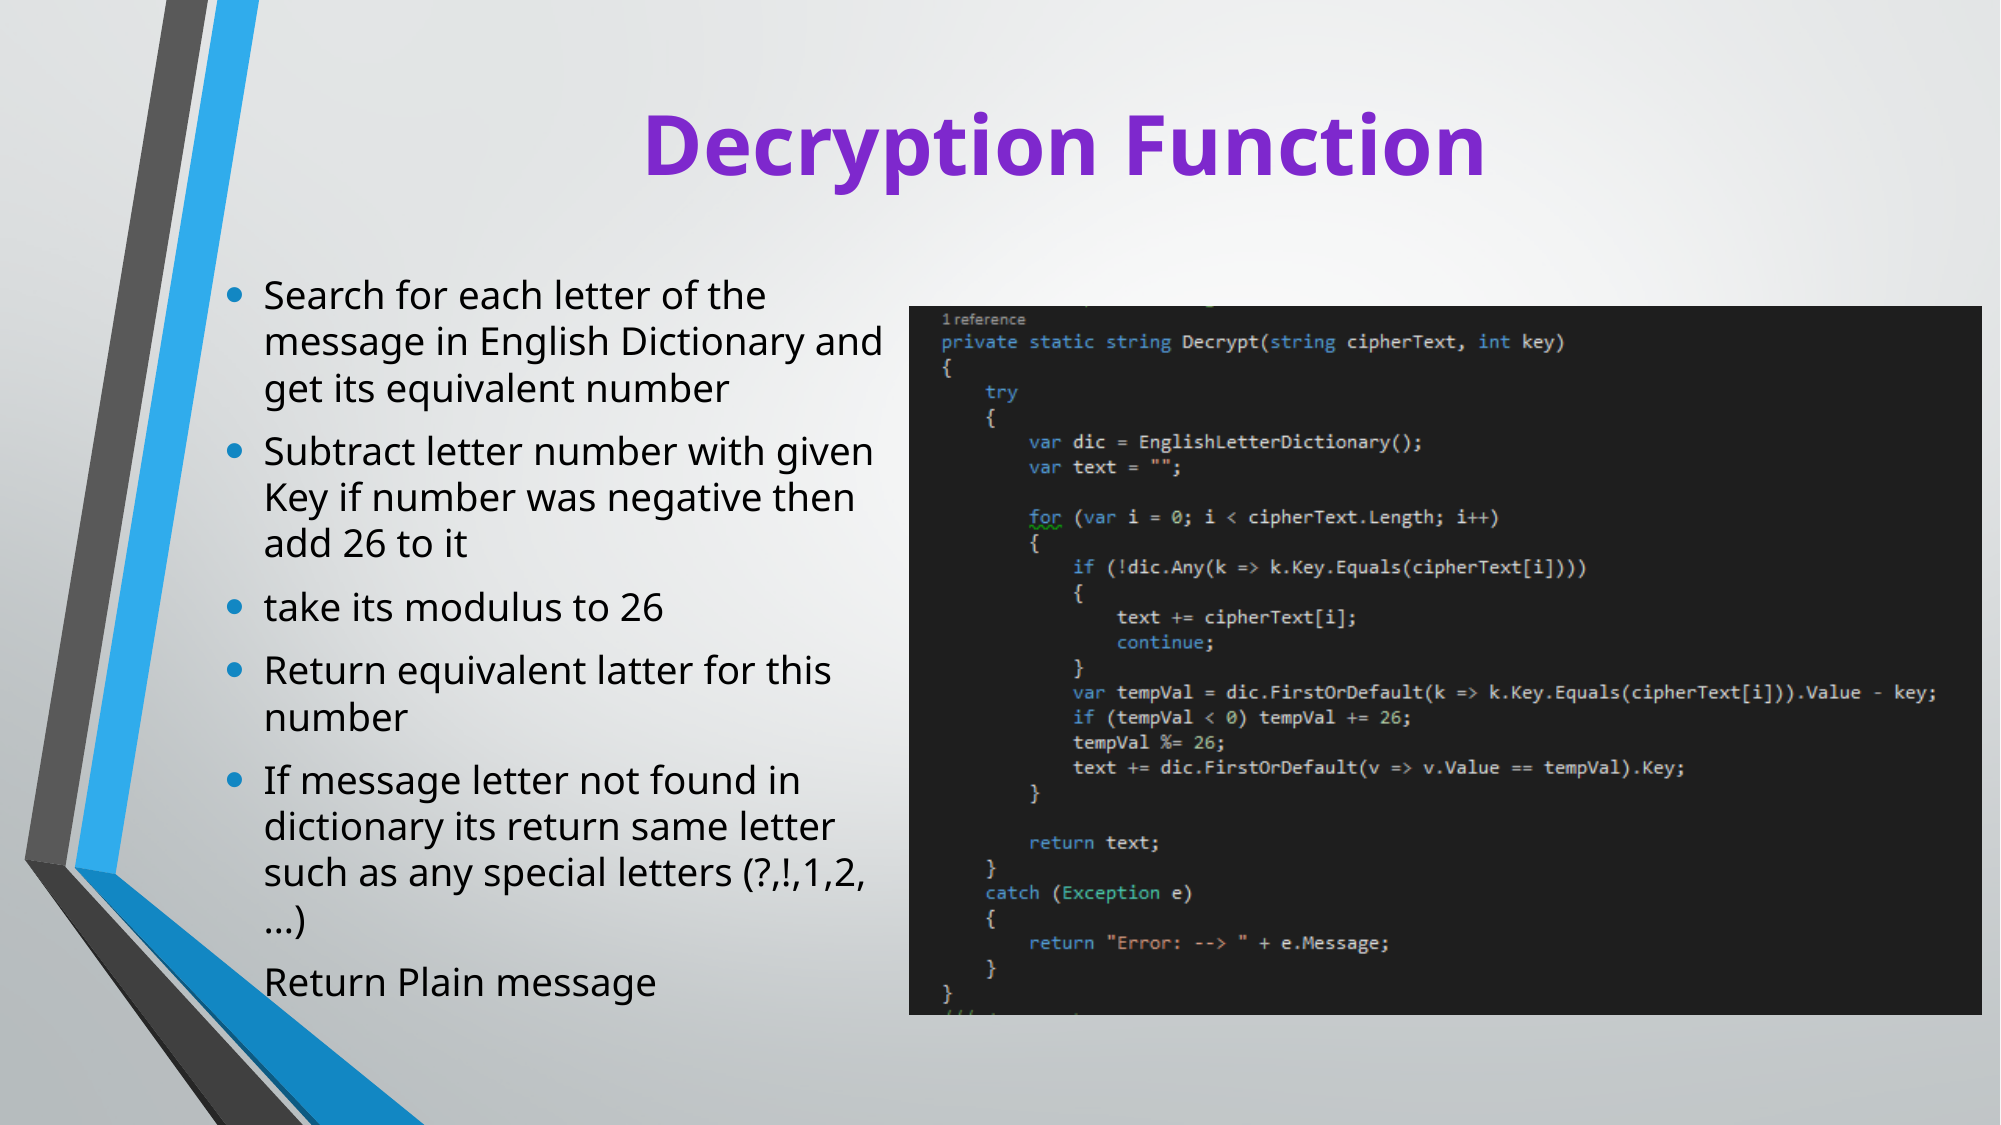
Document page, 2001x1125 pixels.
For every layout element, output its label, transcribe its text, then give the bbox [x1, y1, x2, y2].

title Decryption Function [243, 69, 1887, 216]
picture [909, 305, 1982, 1015]
list Search for each letter of the message in English Dictionary and get its equivalent number Subtract letter number with given Key if number was negative then add 26 to it take its modulus to 26 Return equivalent latter for this number If message letter not found in dictionary its return same letter such as any special letters (?,!,1,2,…) Return Plain message [209, 261, 910, 1015]
